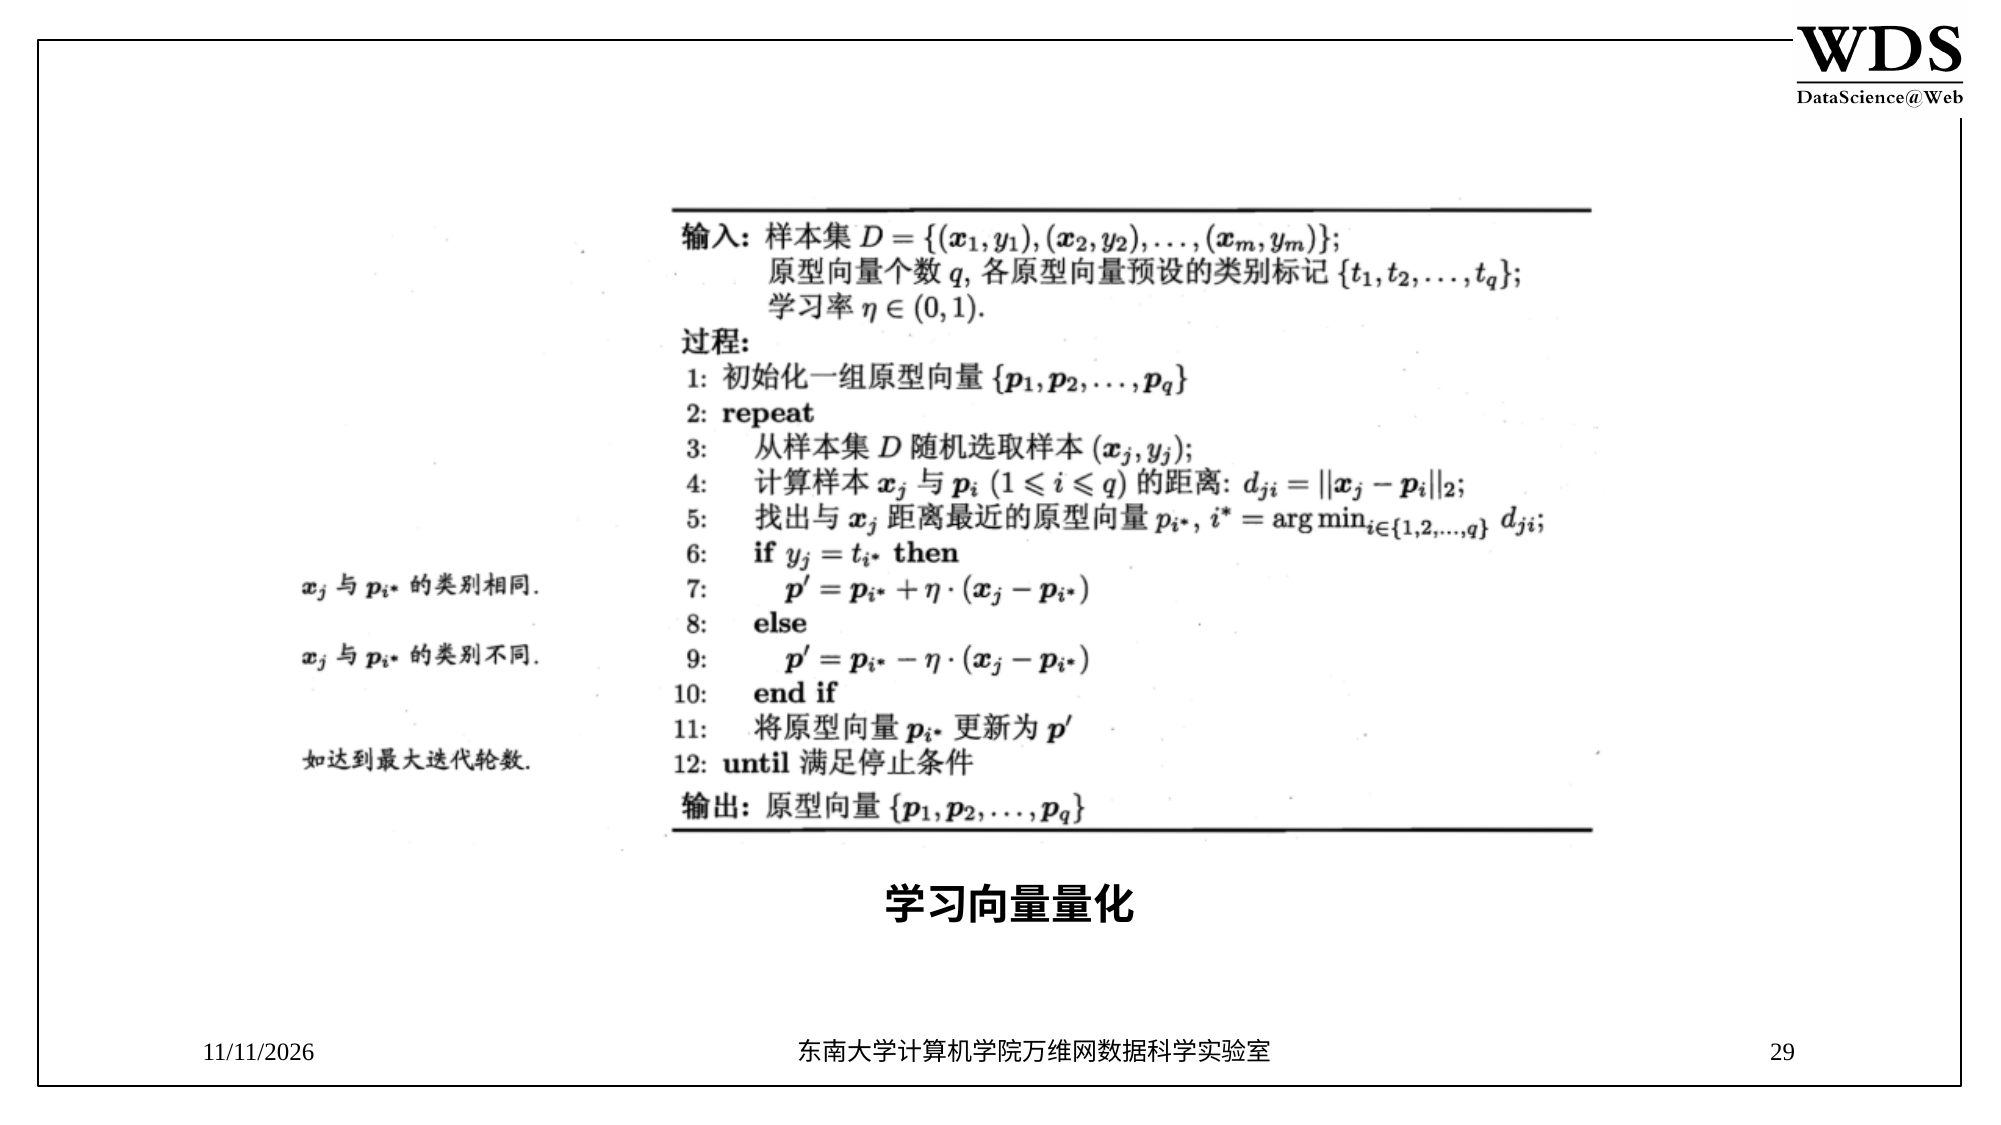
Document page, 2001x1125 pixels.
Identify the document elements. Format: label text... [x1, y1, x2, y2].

picture [276, 196, 1606, 851]
picture [1793, 0, 1968, 118]
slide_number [187, 1020, 570, 1081]
slide_number 29 [1530, 1020, 1811, 1081]
footer 东南大学计算机学院万维网数据科学实验室 [647, 1020, 1422, 1081]
text_box 学习向量量化 [869, 870, 1256, 935]
